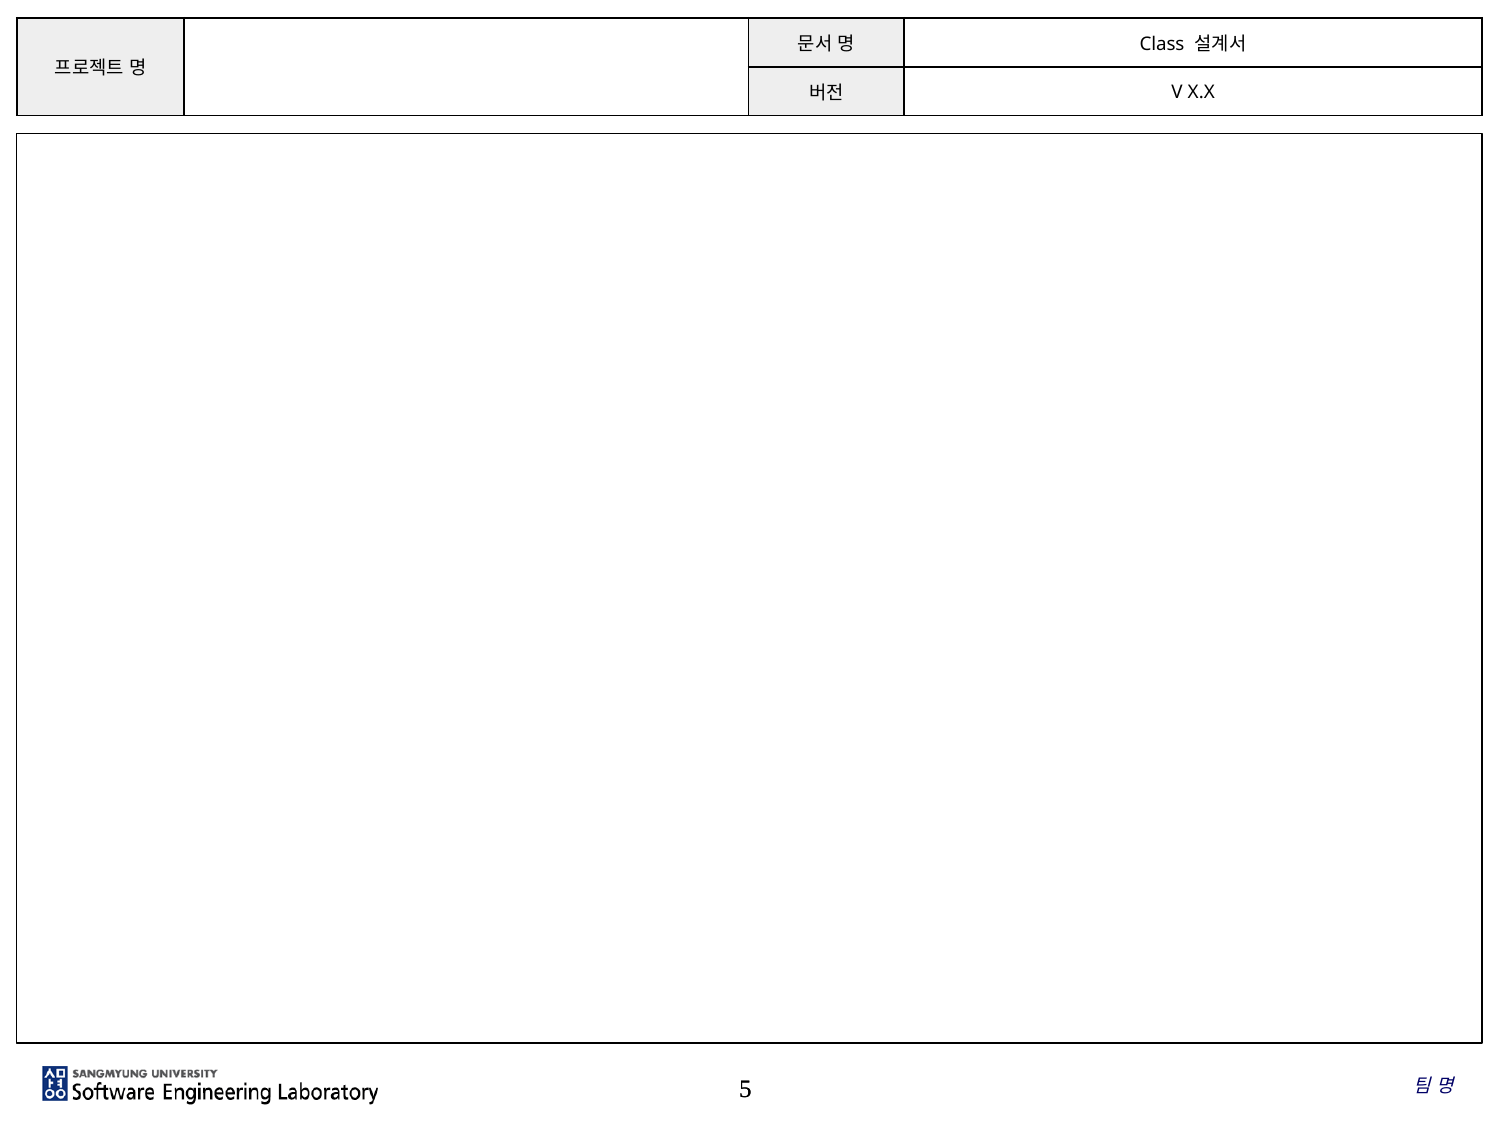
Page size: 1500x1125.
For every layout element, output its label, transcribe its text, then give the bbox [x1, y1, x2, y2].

picture [42, 1066, 382, 1106]
footer 팀 명 [994, 1060, 1454, 1110]
